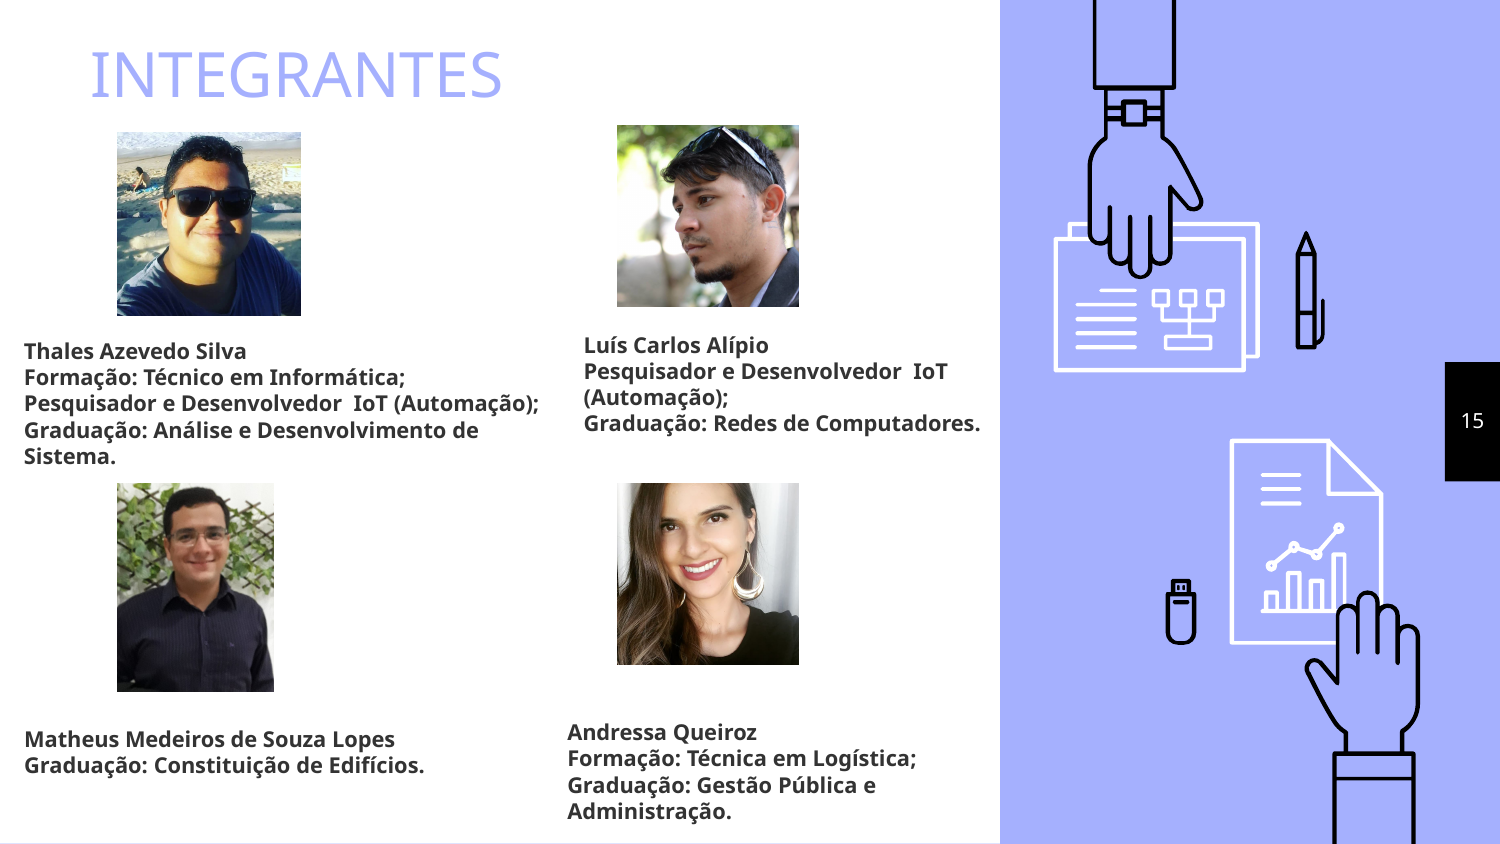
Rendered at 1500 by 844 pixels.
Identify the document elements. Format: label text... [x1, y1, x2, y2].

title INTEGRANTES [75, 29, 918, 126]
text_box Luís Carlos Alípio Pesquisador e Desenvolvedor IoT (Automação); Graduação: Redes de Computadores. [568, 323, 1045, 479]
picture [116, 132, 301, 316]
text_box Andressa Queiroz Formação: Técnica em Logística; Graduação: Gestão Pública e Administração. [552, 711, 1045, 844]
text_box Matheus Medeiros de Souza Lopes Graduação: Constituição de Edifícios. [9, 718, 501, 821]
slide_number 15 [1444, 362, 1500, 482]
picture [616, 483, 799, 666]
picture [116, 483, 274, 692]
picture [616, 125, 799, 307]
text_box Thales Azevedo Silva Formação: Técnico em Informática; Pesquisador e Desenvolvedor IoT (Automação); Graduação: Análise e Desenvolvimento de Sistema. [9, 330, 569, 512]
